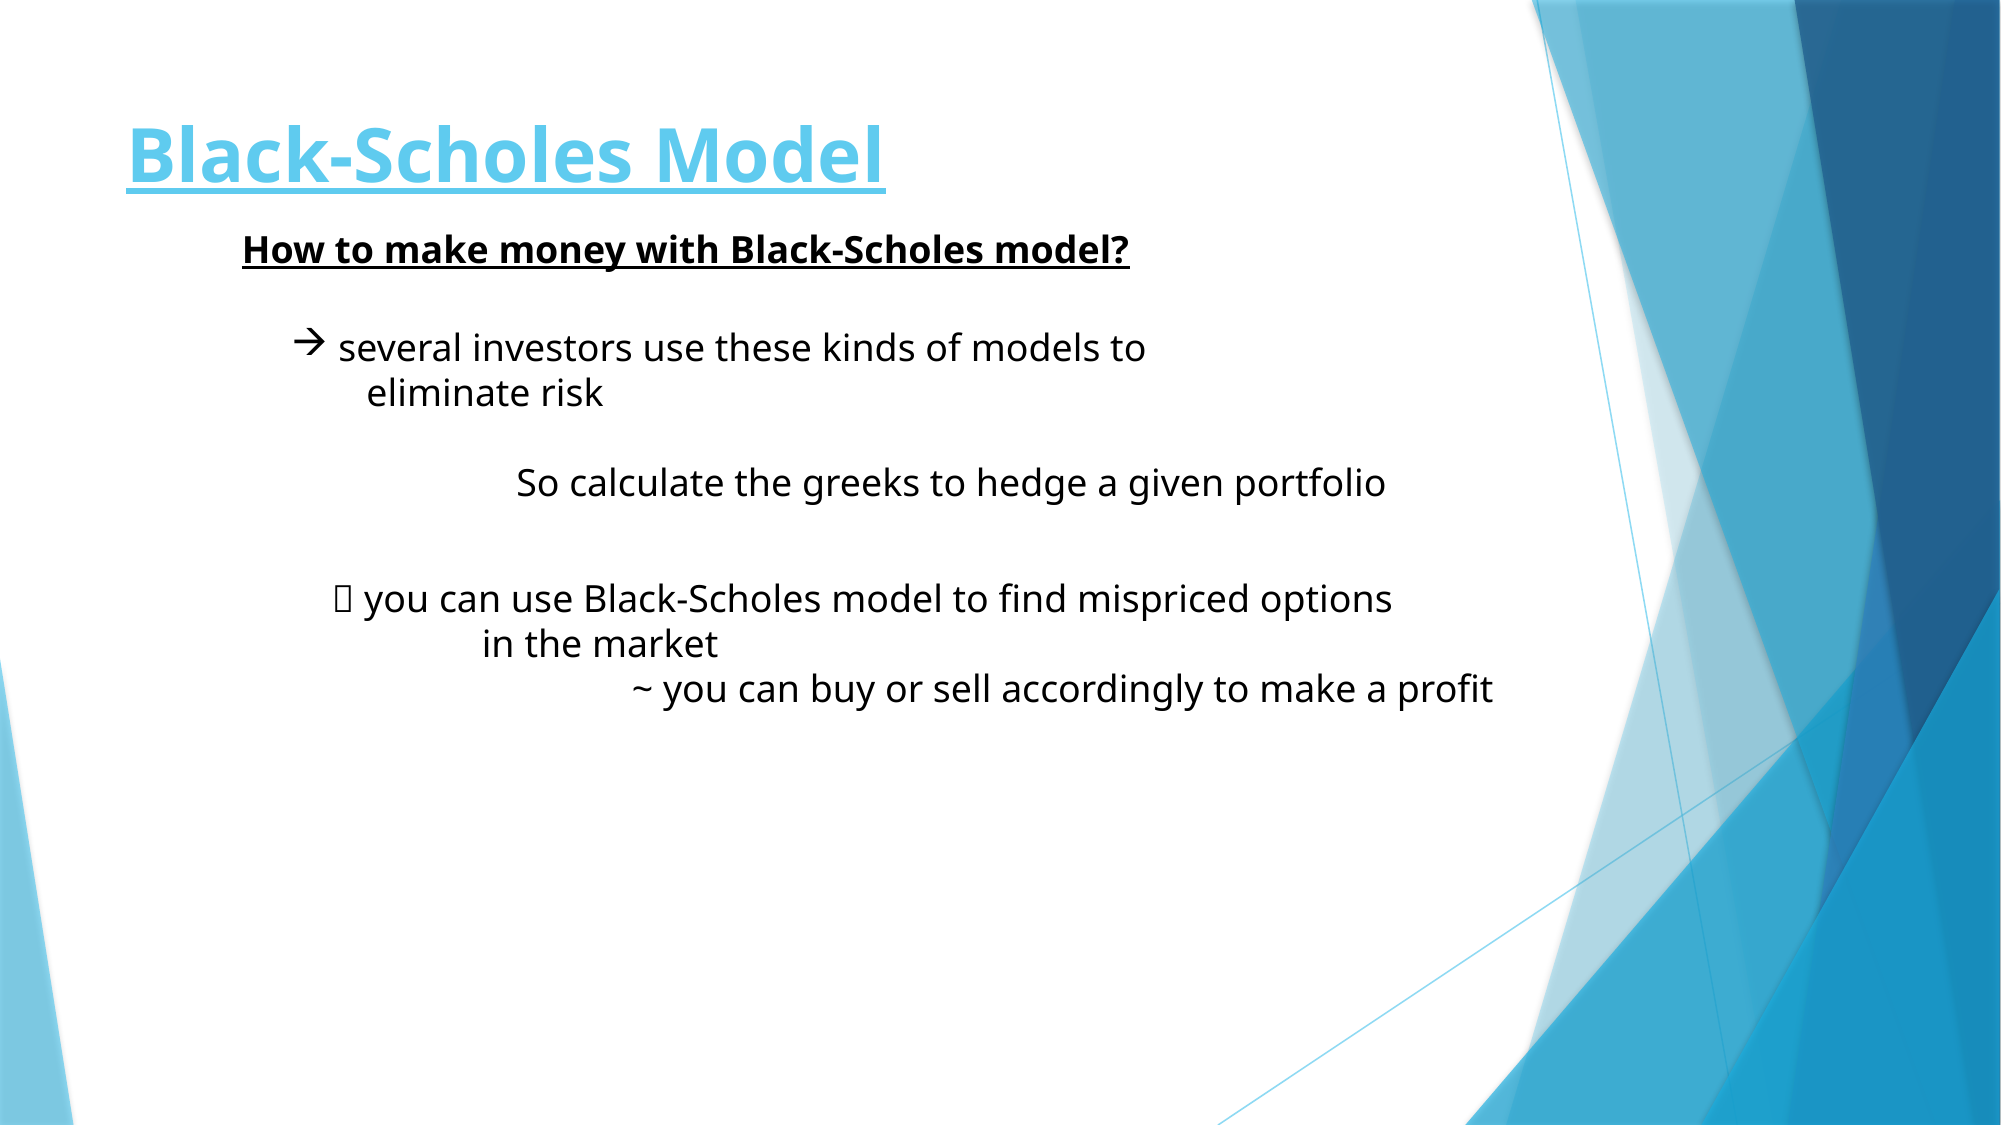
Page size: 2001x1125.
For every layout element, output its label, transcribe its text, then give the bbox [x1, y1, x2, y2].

title Black-Scholes Model [111, 99, 1522, 317]
text_box several investors use these kinds of models to eliminate risk So calculate the greeks to hedge a given portfolio [276, 316, 1403, 512]
text_box  you can use Black-Scholes model to find mispriced options in the market ~ you can buy or sell accordingly to make a profit [317, 567, 1510, 718]
text_box How to make money with Black-Scholes model? [227, 218, 1145, 278]
